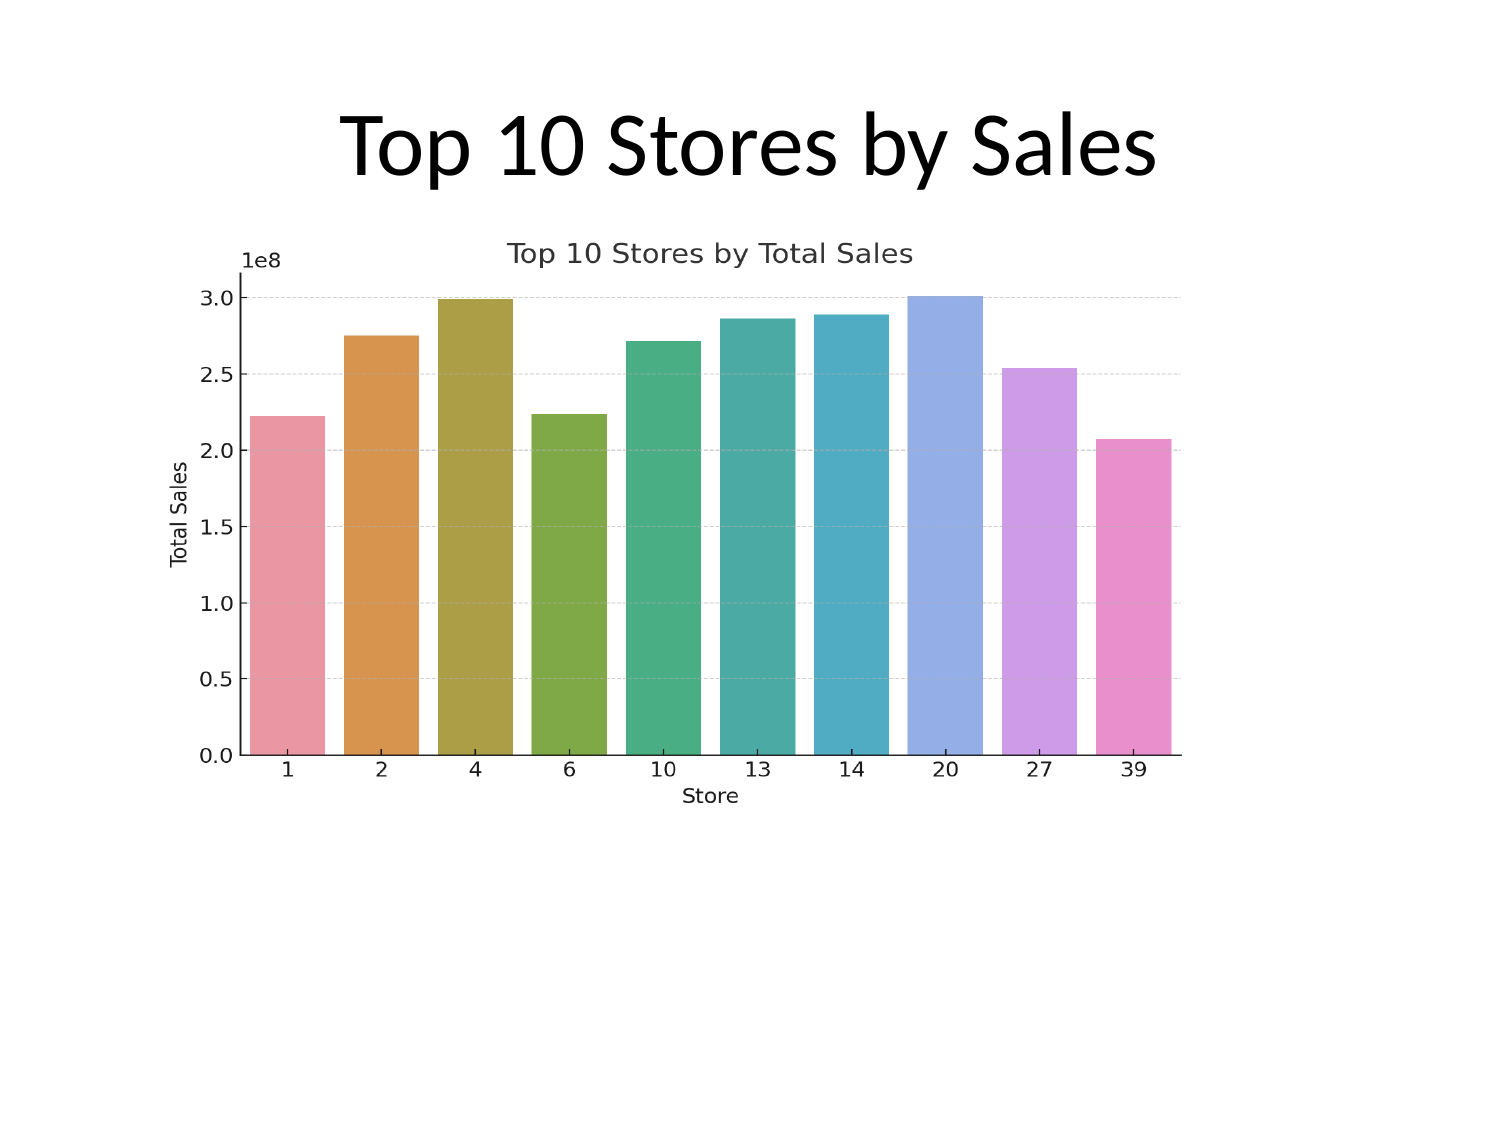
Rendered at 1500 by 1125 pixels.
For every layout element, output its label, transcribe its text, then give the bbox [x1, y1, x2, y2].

picture [149, 224, 1201, 826]
title Top 10 Stores by Sales [75, 45, 1425, 233]
